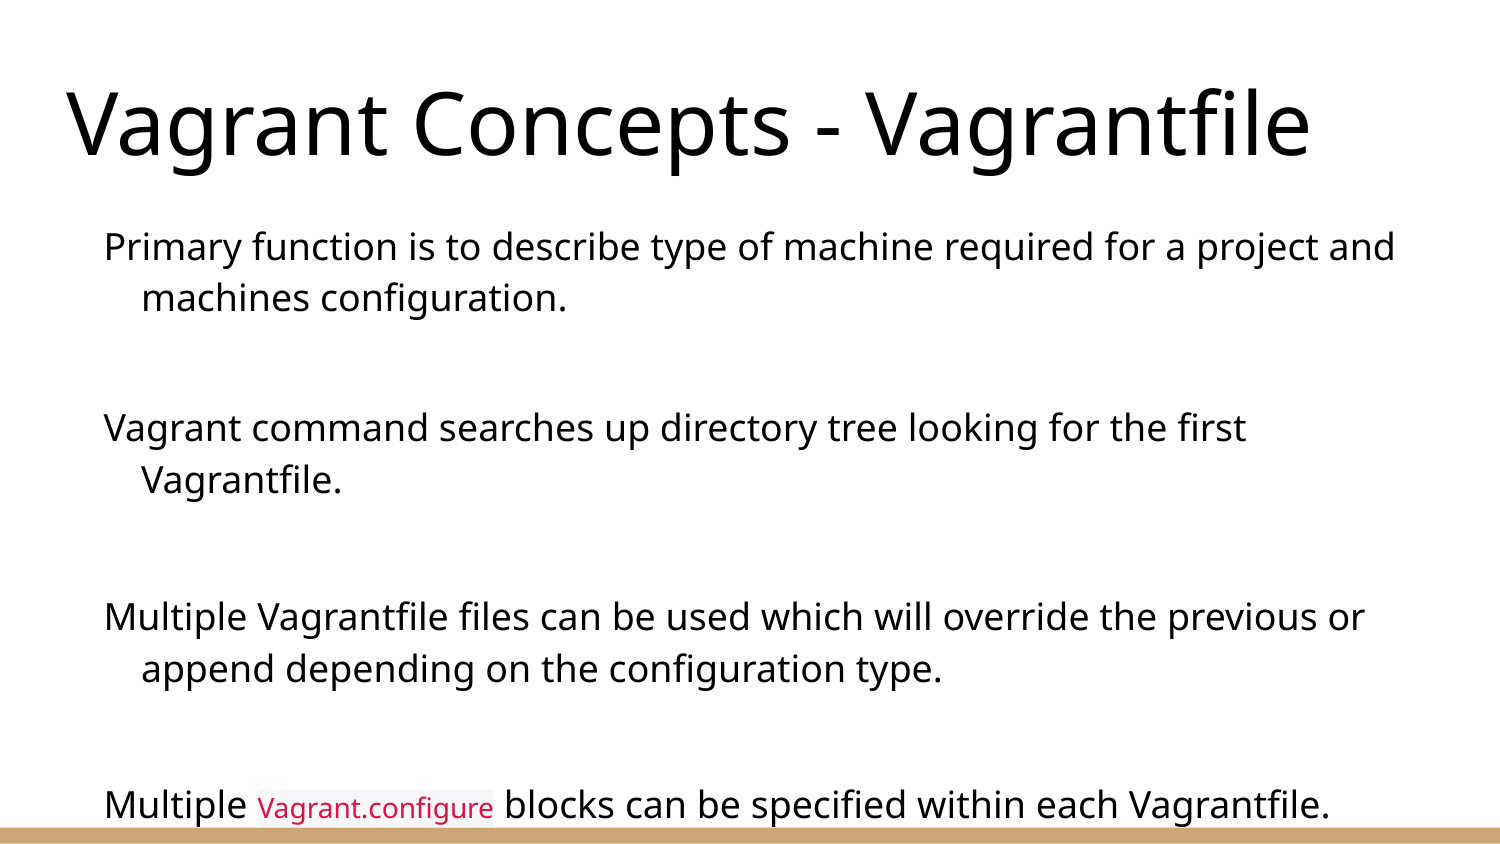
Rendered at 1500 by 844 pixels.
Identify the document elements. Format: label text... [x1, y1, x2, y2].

title Vagrant Concepts - Vagrantfile [51, 51, 1449, 189]
list Primary function is to describe type of machine required for a project and machines configuration. Vagrant command searches up directory tree looking for the first Vagrantfile. Multiple Vagrantfile files can be used which will override the previous or append depending on the configuration type. Multiple Vagrant.configure blocks can be specified within each Vagrantfile. [51, 200, 1449, 752]
